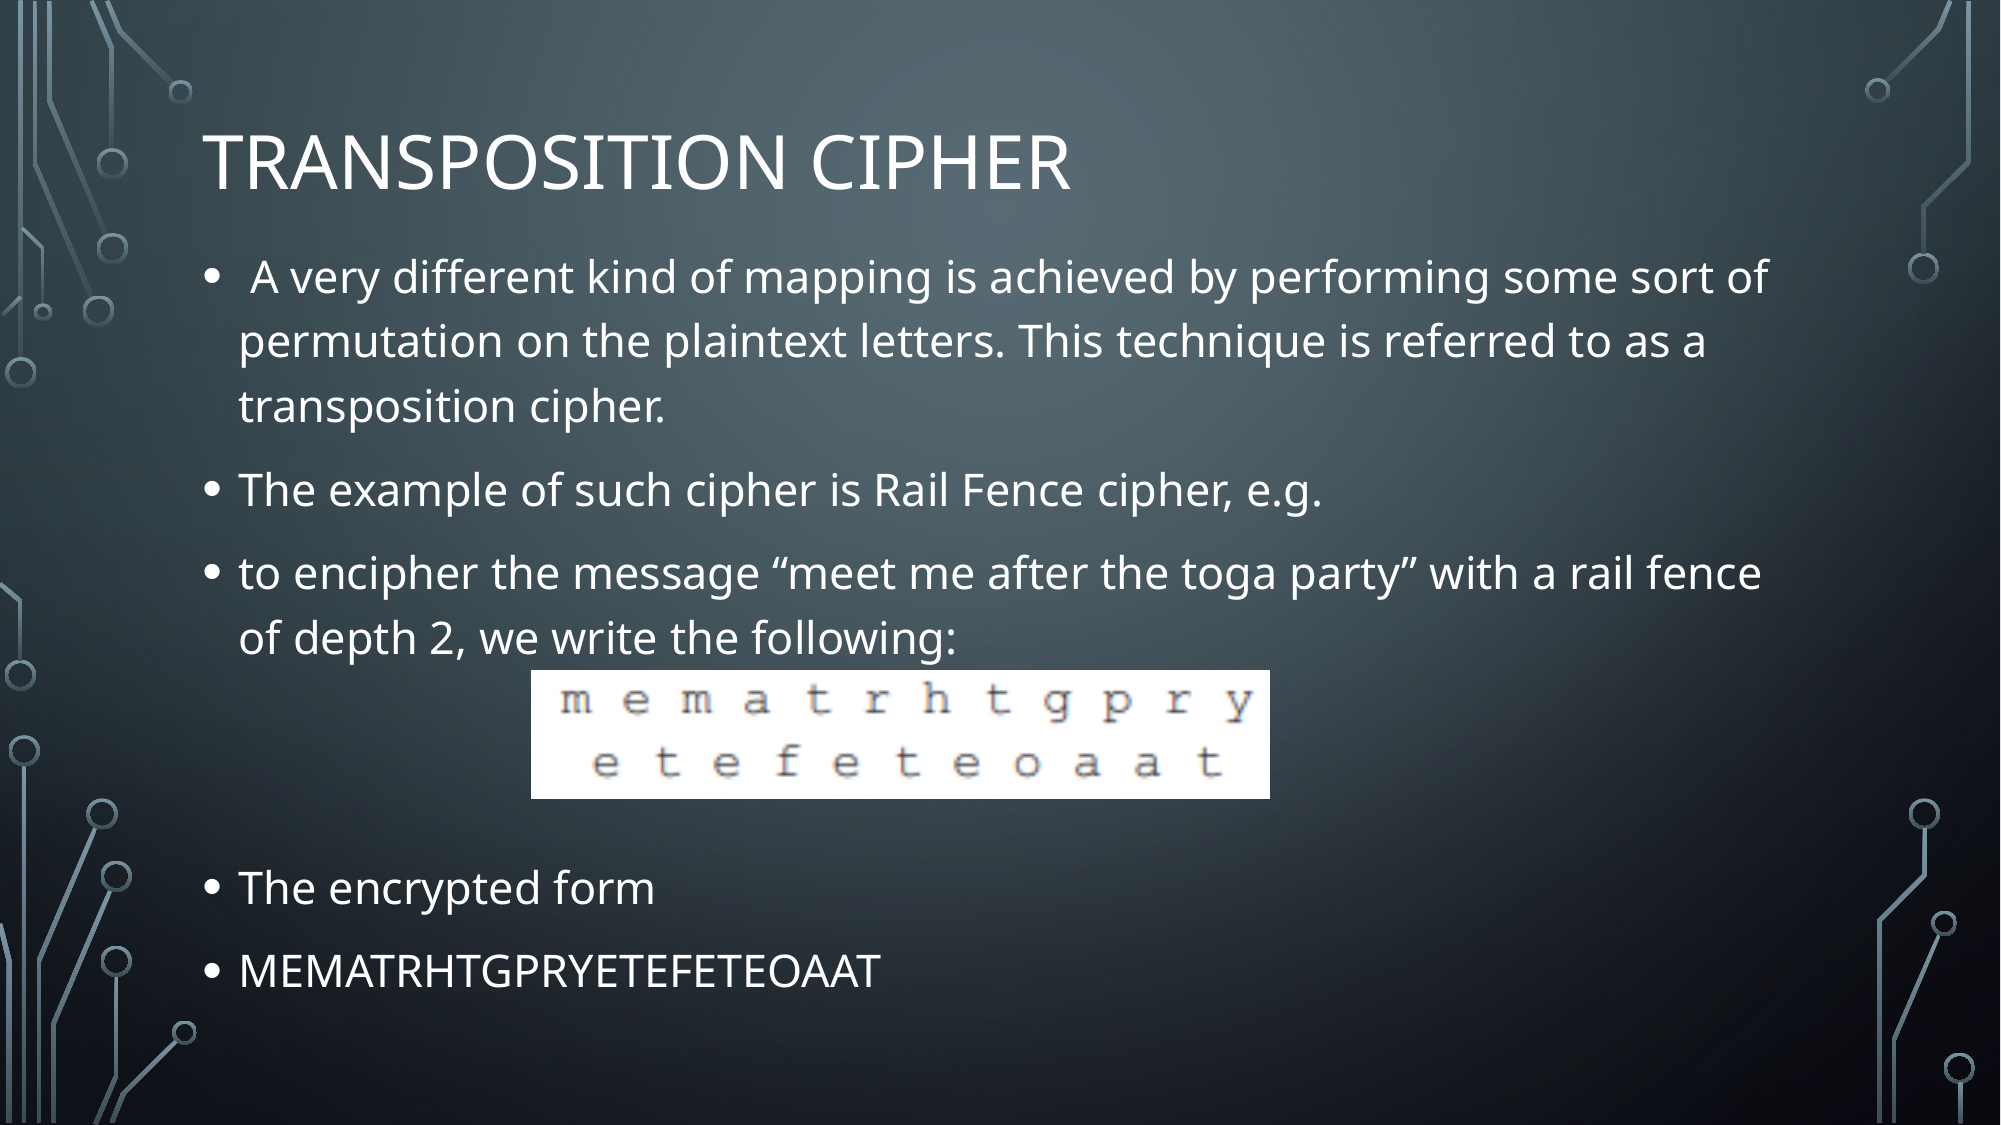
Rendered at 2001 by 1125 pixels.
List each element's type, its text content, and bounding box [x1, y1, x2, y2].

list A very different kind of mapping is achieved by performing some sort of permutation on the plaintext letters. This technique is referred to as a transposition cipher. The example of such cipher is Rail Fence cipher, e.g. to encipher the message “meet me after the toga party” with a rail fence of depth 2, we write the following: The encrypted form MEMATRHTGPRYETEFETEOAAT [187, 229, 1813, 1009]
picture [531, 670, 1270, 799]
title Transposition cipher [187, 101, 1813, 229]
